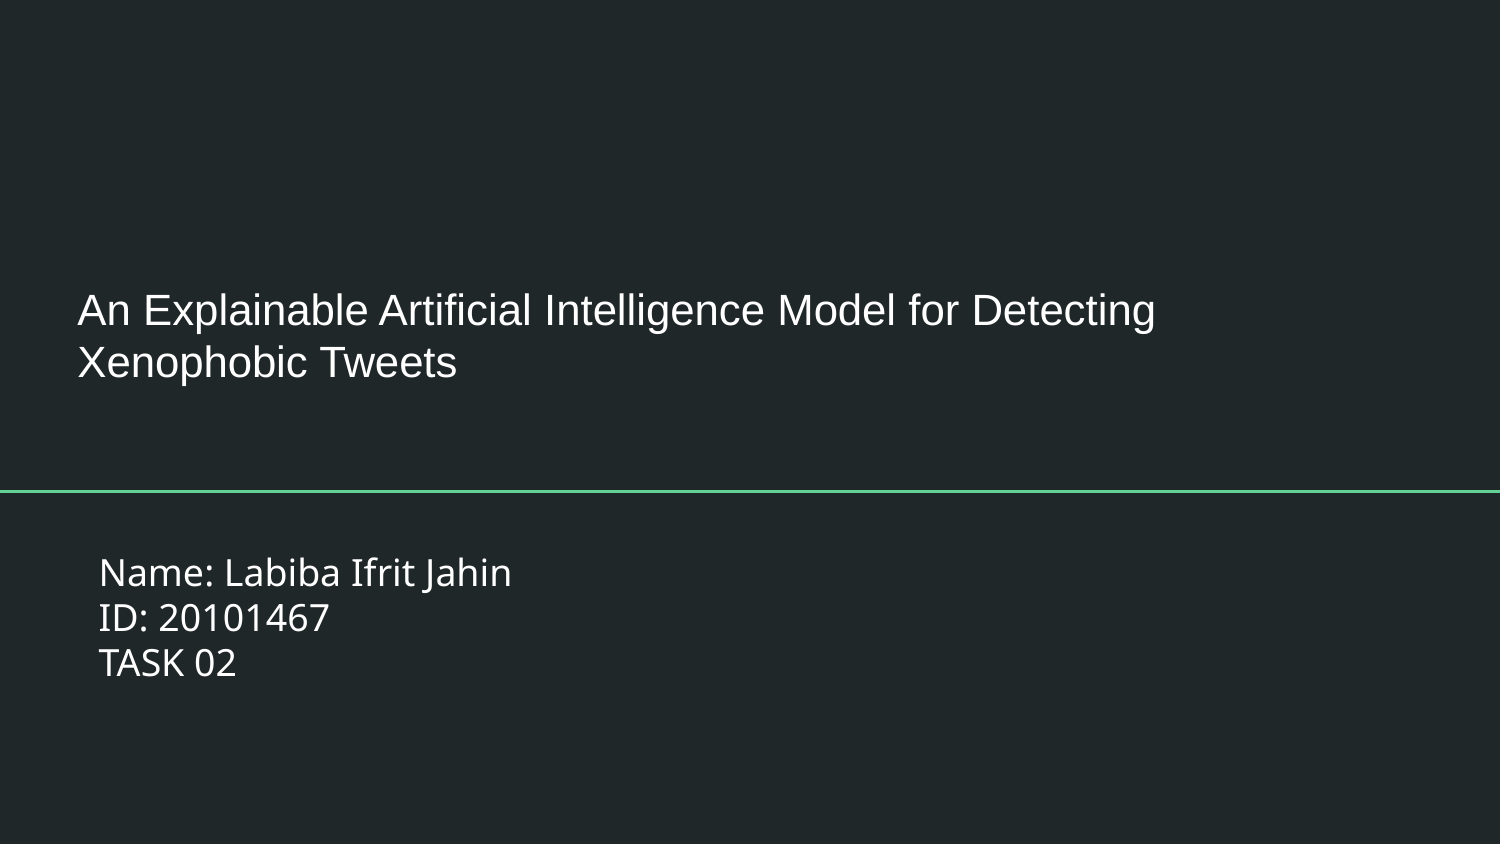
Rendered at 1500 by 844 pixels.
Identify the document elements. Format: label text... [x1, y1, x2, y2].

text_box Name: Labiba Ifrit Jahin ID: 20101467 TASK 02 [83, 533, 741, 727]
title An Explainable Artificial Intelligence Model for Detecting Xenophobic Tweets [62, 263, 1396, 402]
